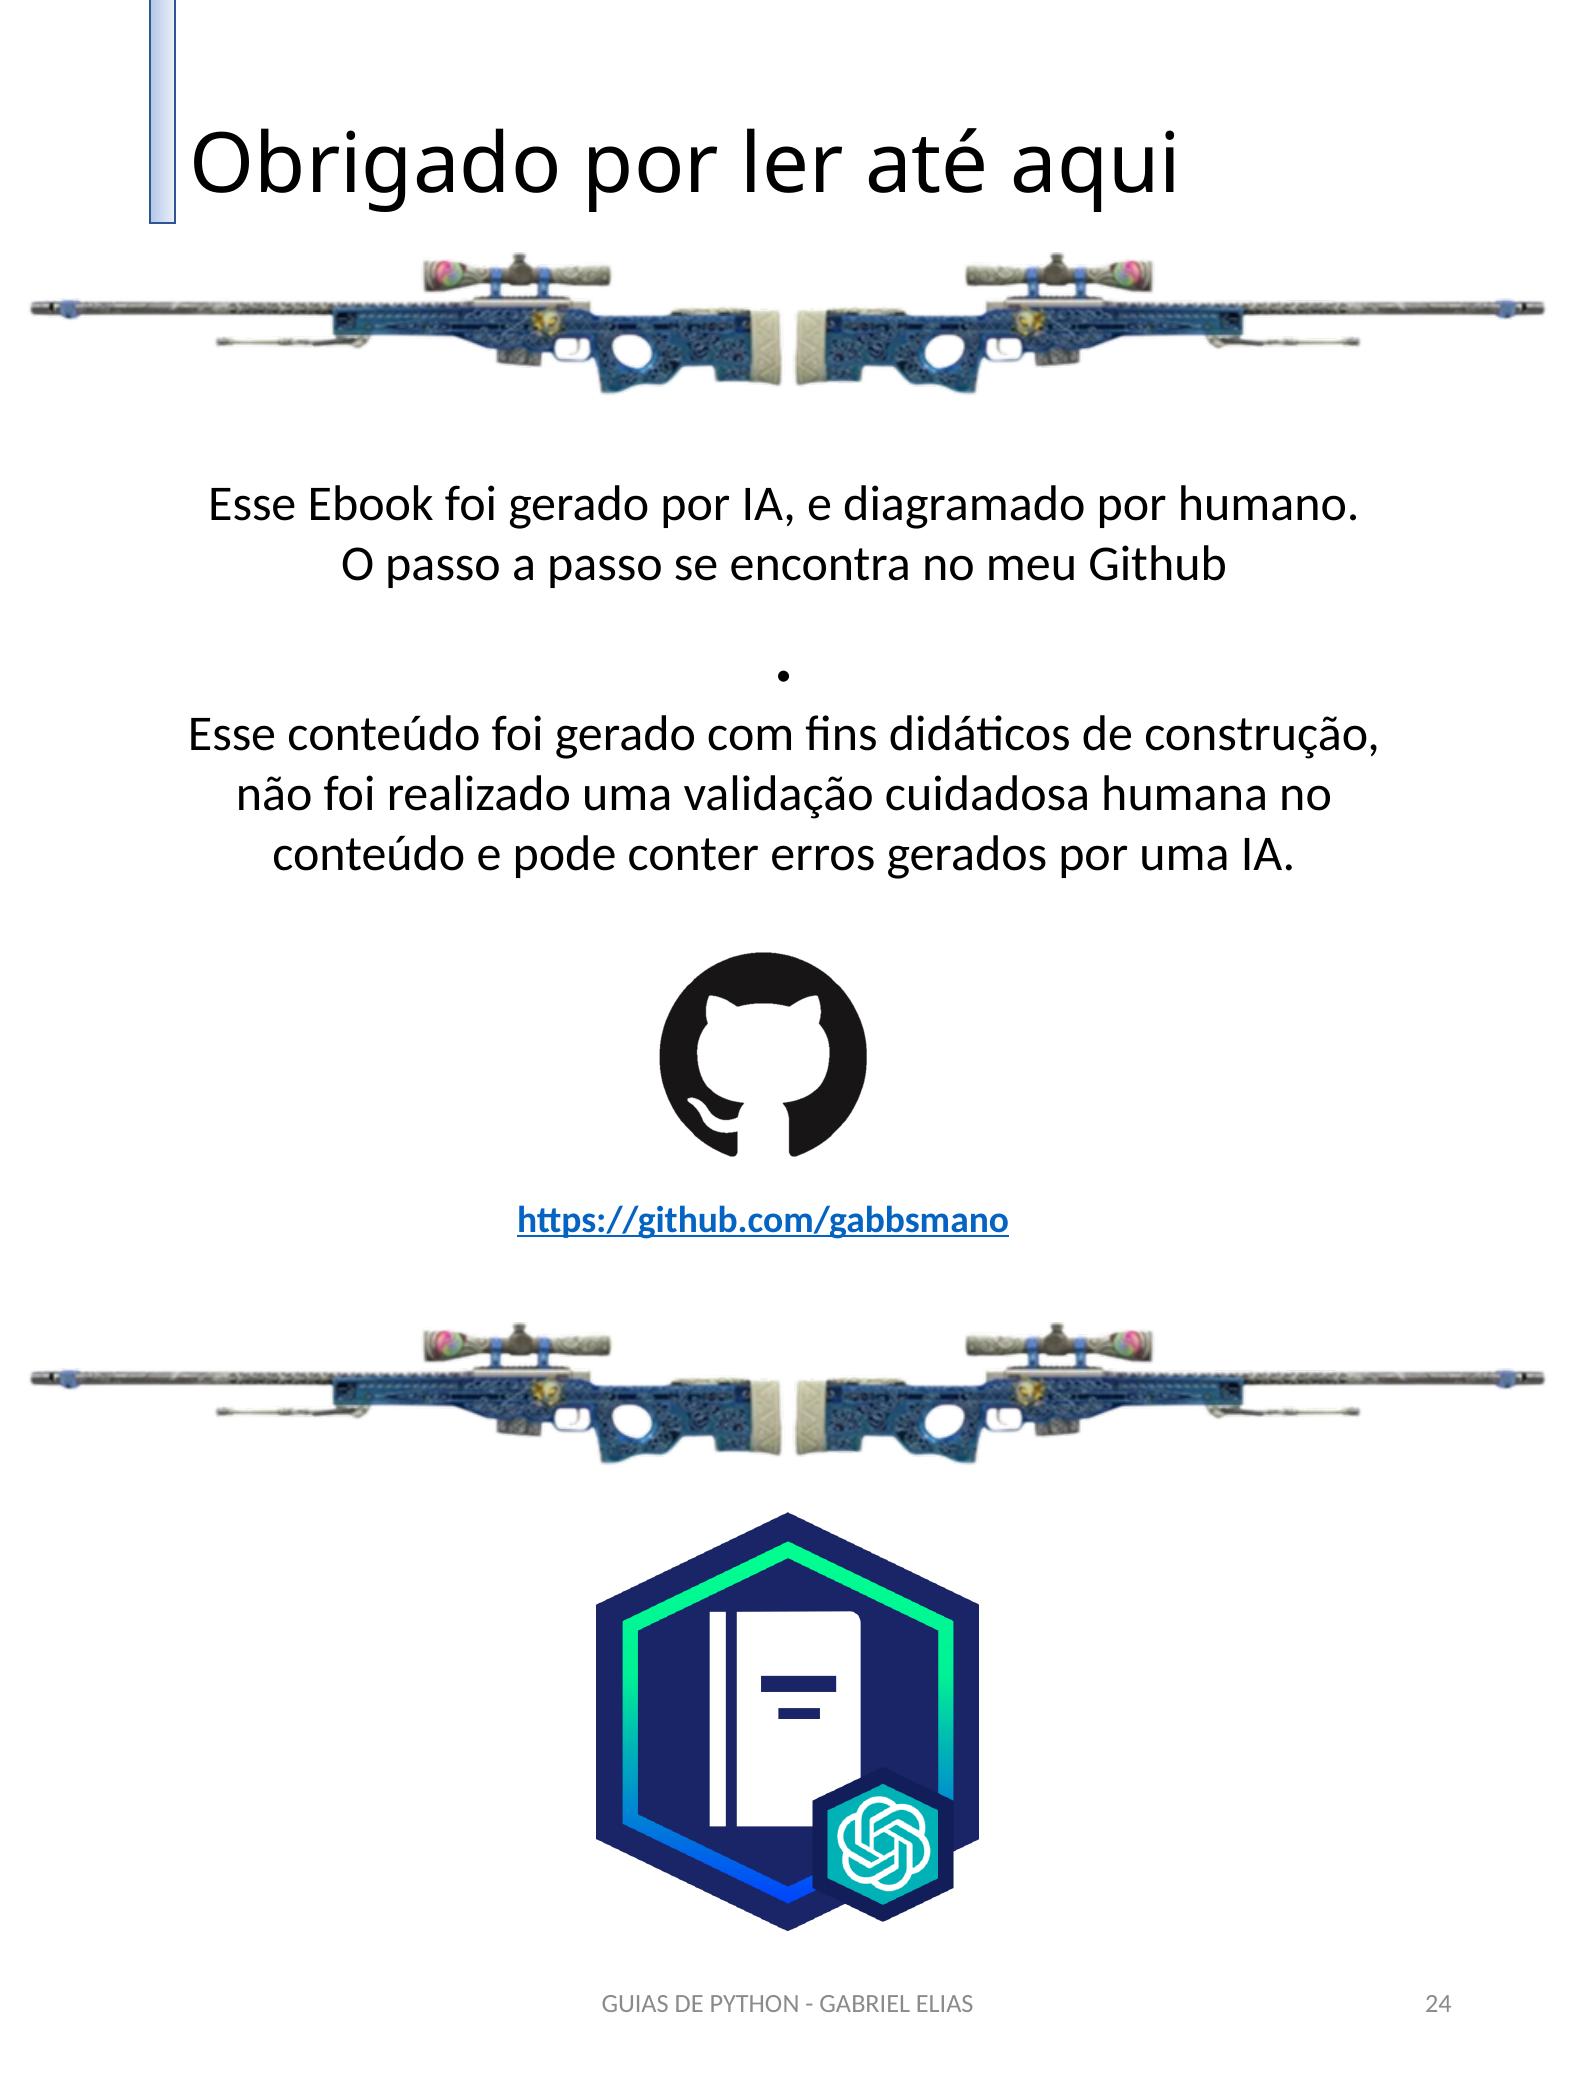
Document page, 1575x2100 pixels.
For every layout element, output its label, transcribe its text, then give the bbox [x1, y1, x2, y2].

text_box [149, 0, 176, 224]
text_box Obrigado por ler até aqui [176, 101, 1449, 217]
picture [24, 232, 1551, 411]
picture [24, 1302, 1551, 1481]
text_box https://github.com/gabbsmano [142, 1163, 1384, 1271]
slide_number 24 [1112, 1946, 1467, 2059]
footer GUIAS DE PYTHON - GABRIEL ELIAS [521, 1946, 1054, 2059]
picture [625, 916, 901, 1192]
picture [596, 1512, 979, 1931]
text_box Esse Ebook foi gerado por IA, e diagramado por humano. O passo a passo se encontra no meu Github . Esse conteúdo foi gerado com fins didáticos de construção, não foi realizado uma validação cuidadosa humana no conteúdo e pode conter erros gerados por uma IA. [142, 462, 1426, 888]
